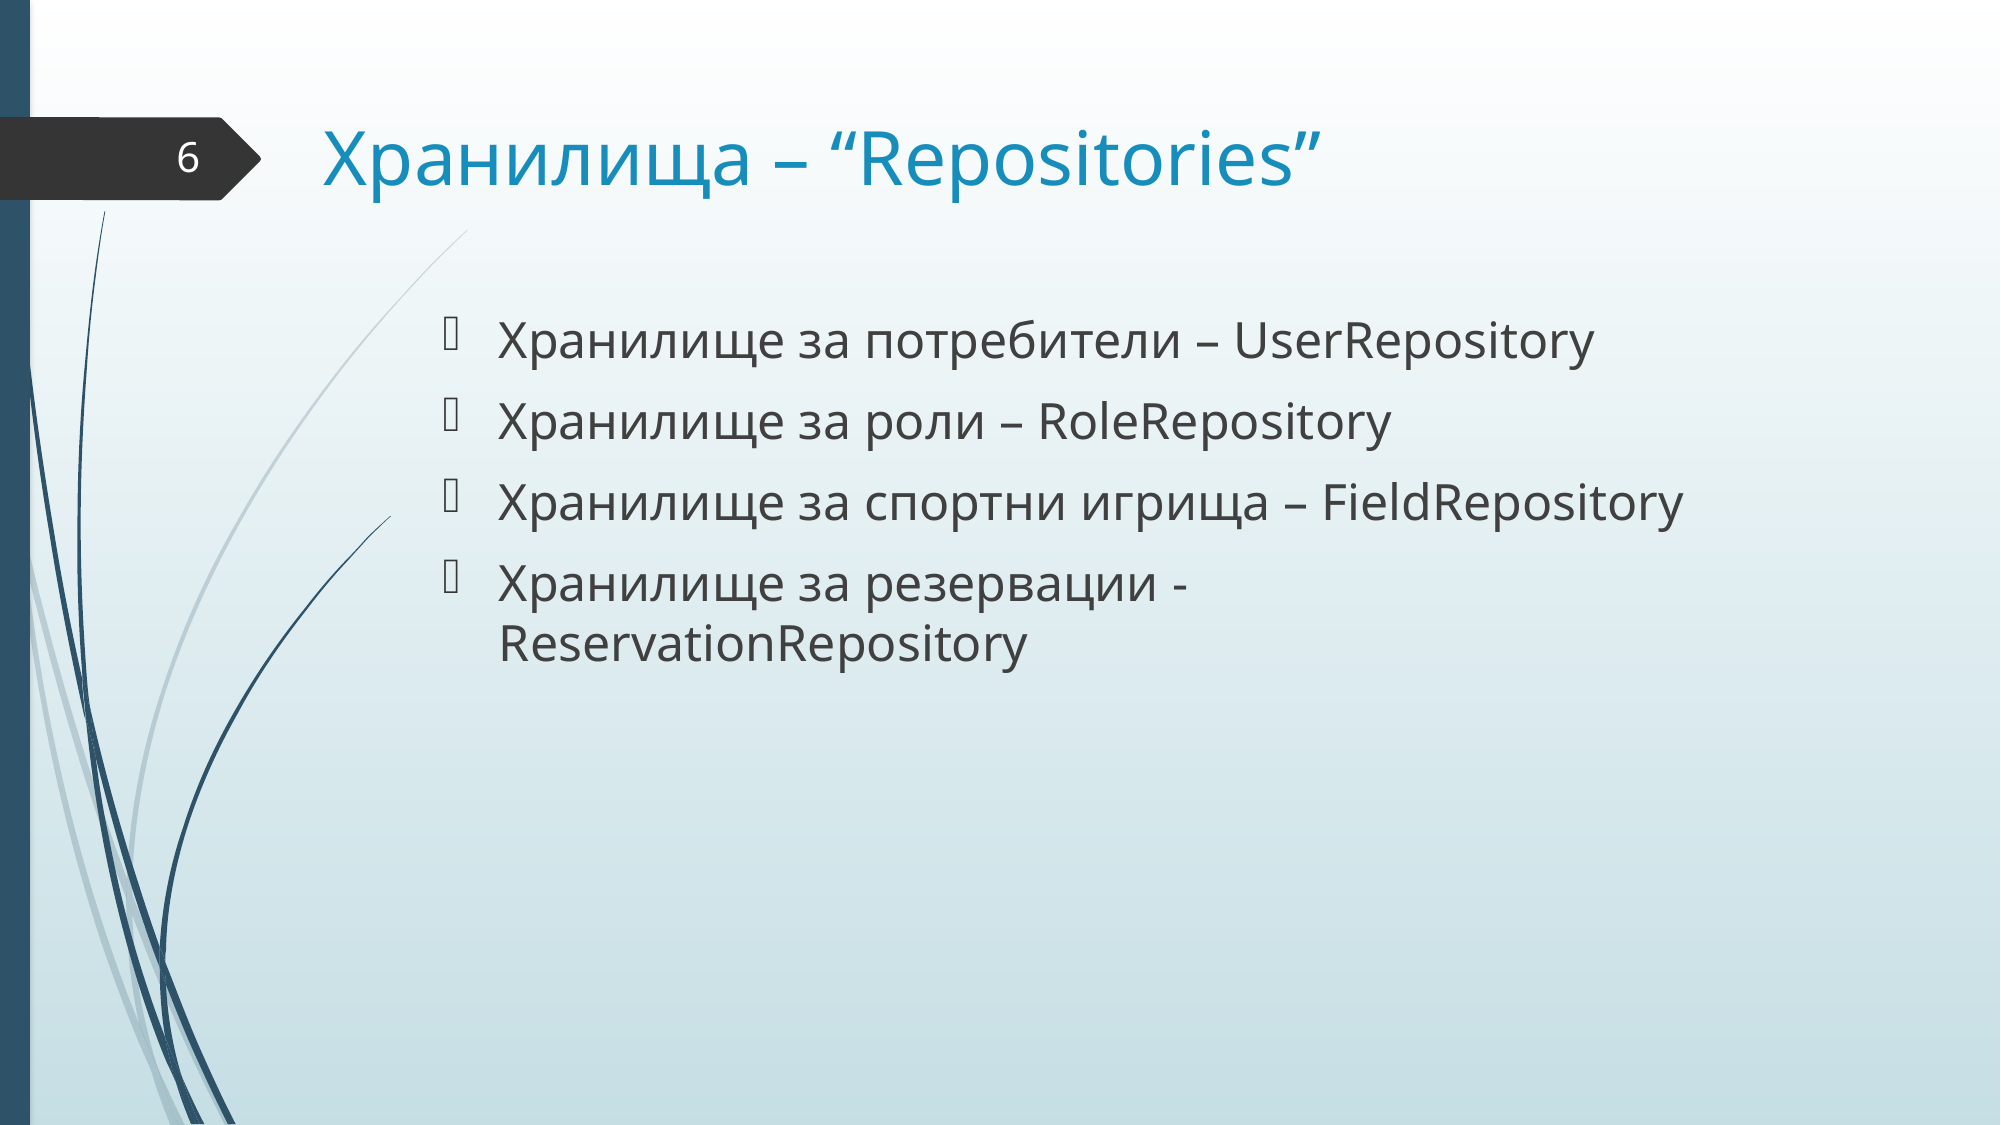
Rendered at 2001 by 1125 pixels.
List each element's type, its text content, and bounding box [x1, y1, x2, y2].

title Хранилища – “Repositories” [309, 102, 1771, 219]
slide_number 6 [87, 129, 216, 190]
list Хранилище за потребители – UserRepository Хранилище за роли – RoleRepository Хранилище за спортни игрища – FieldRepository Хранилище за резервации - ReservationRepository [427, 301, 1704, 1021]
